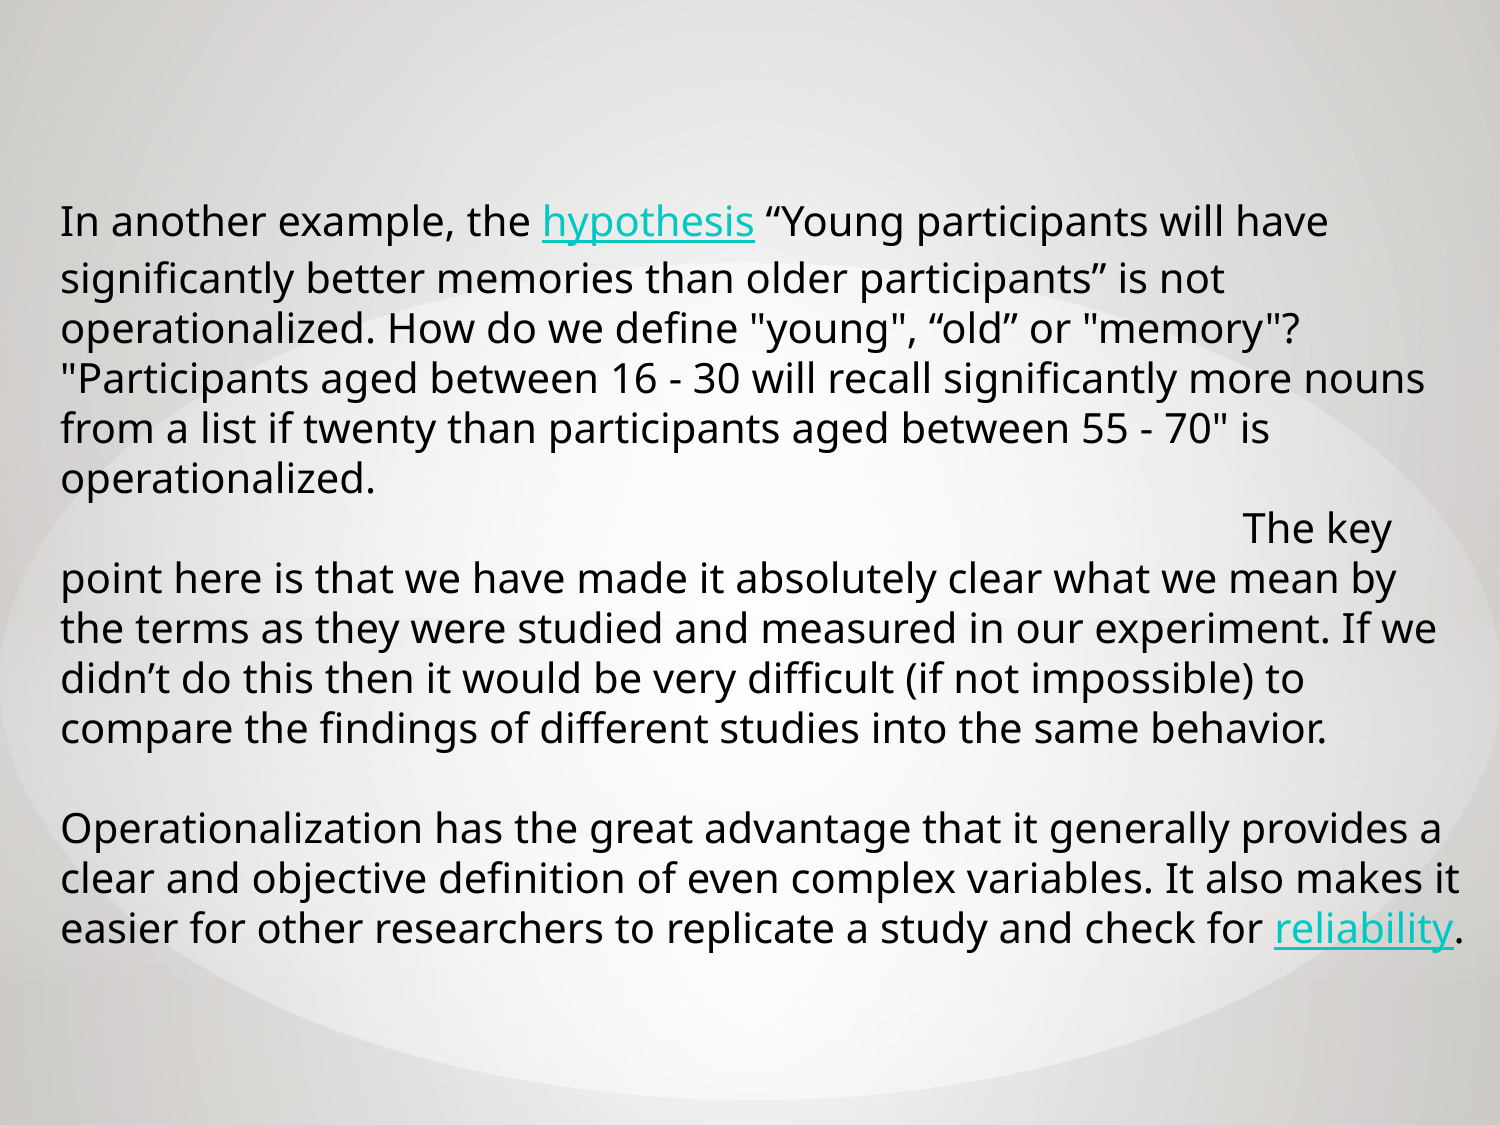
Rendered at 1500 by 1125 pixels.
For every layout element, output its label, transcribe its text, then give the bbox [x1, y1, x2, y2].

text_box In another example, the hypothesis “Young participants will have significantly better memories than older participants” is not operationalized. How do we define "young", “old” or "memory"? "Participants aged between 16 - 30 will recall significantly more nouns from a list if twenty than participants aged between 55 - 70" is operationalized. The key point here is that we have made it absolutely clear what we mean by the terms as they were studied and measured in our experiment. If we didn’t do this then it would be very difficult (if not impossible) to compare the findings of different studies into the same behavior. Operationalization has the great advantage that it generally provides a clear and objective definition of even complex variables. It also makes it easier for other researchers to replicate a study and check for reliability. [45, 187, 1483, 967]
